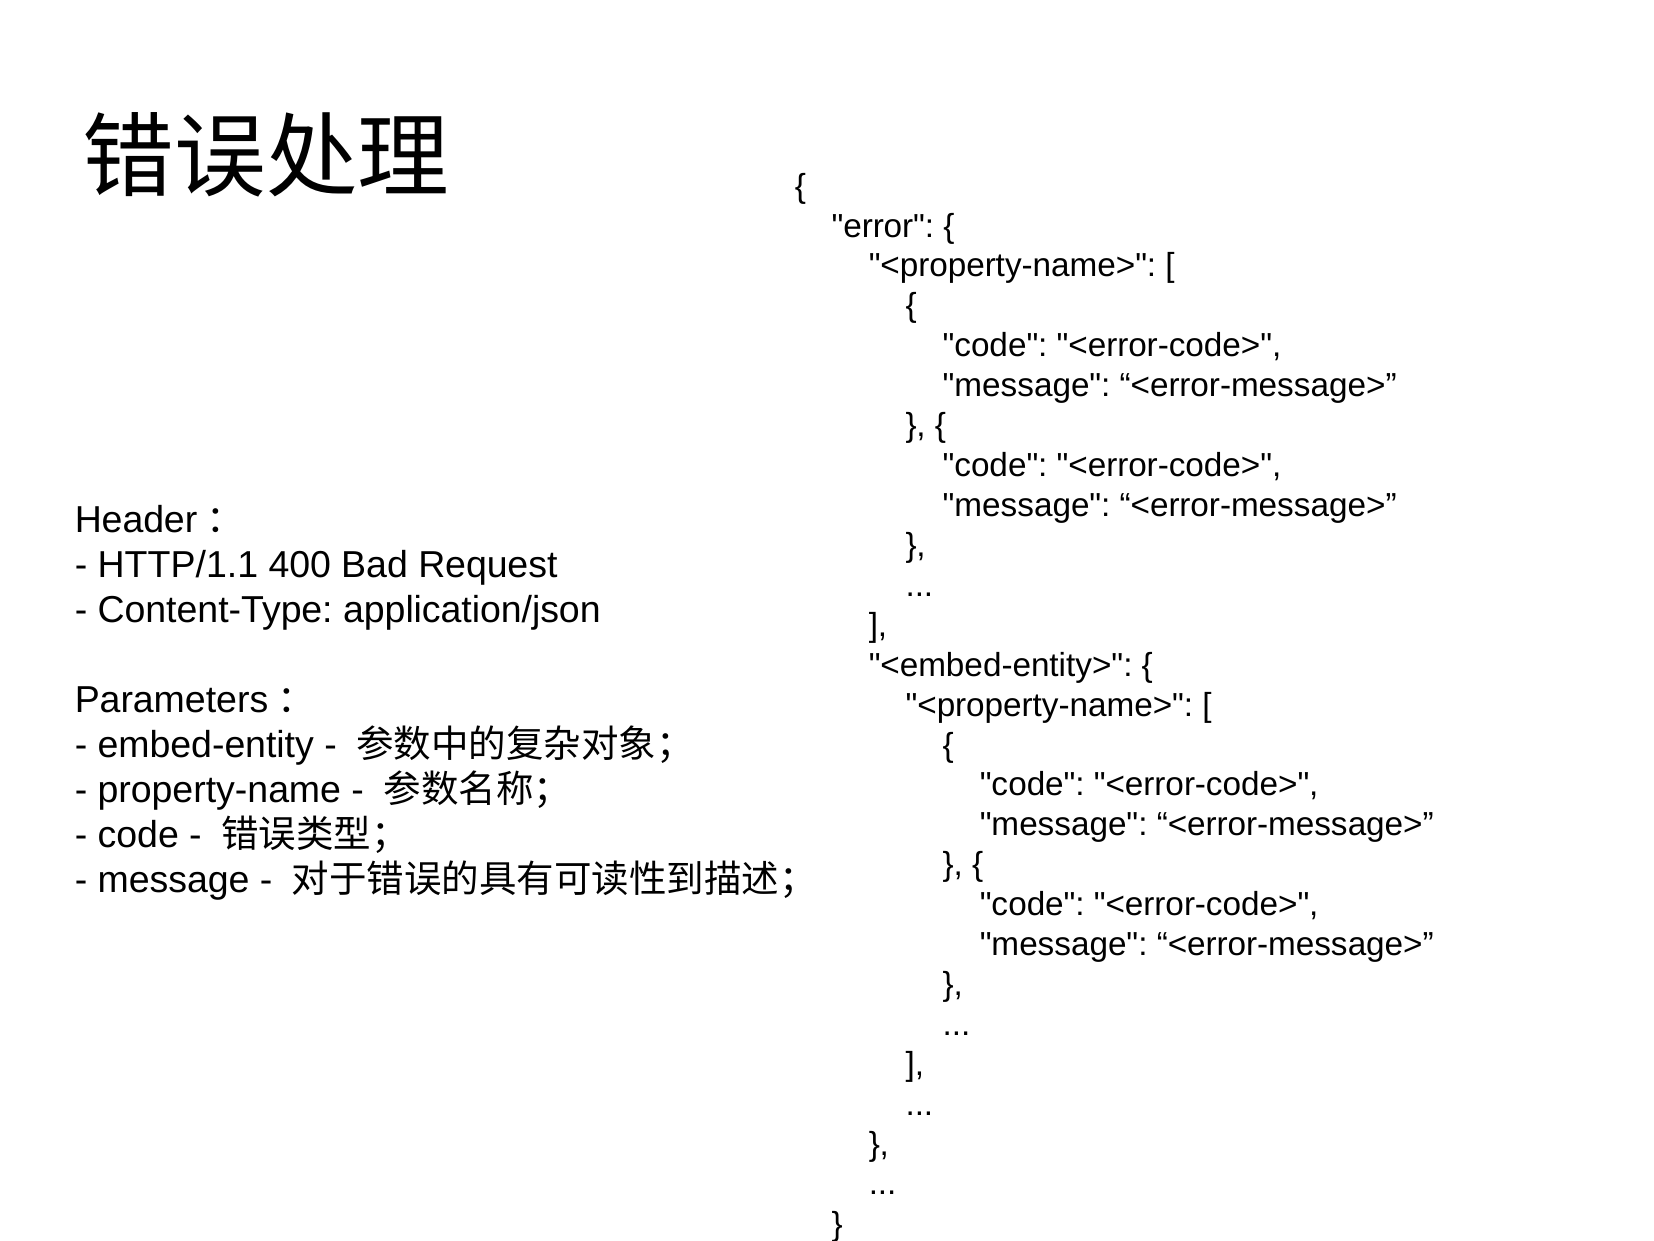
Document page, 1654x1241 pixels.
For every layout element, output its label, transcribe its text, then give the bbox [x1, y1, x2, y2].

text_box Header： - HTTP/1.1 400 Bad Request - Content-Type: application/json Parameters： - embed-entity - 参数中的复杂对象； - property-name - 参数名称； - code - 错误类型； - message - 对于错误的具有可读性到描述； [59, 488, 832, 932]
text_box 错误处理 [82, 49, 1571, 257]
text_box { "error": { "<property-name>": [ { "code": "<error-code>", "message": “<error-message>” }, { "code": "<error-code>", "message": “<error-message>” }, ... ], "<embed-entity>": { "<property-name>": [ { "code": "<error-code>", "message": “<error-message>” }, { "code": "<error-code>", "message": “<error-message>” }, ... ], ... }, ... } } [779, 156, 1654, 1222]
